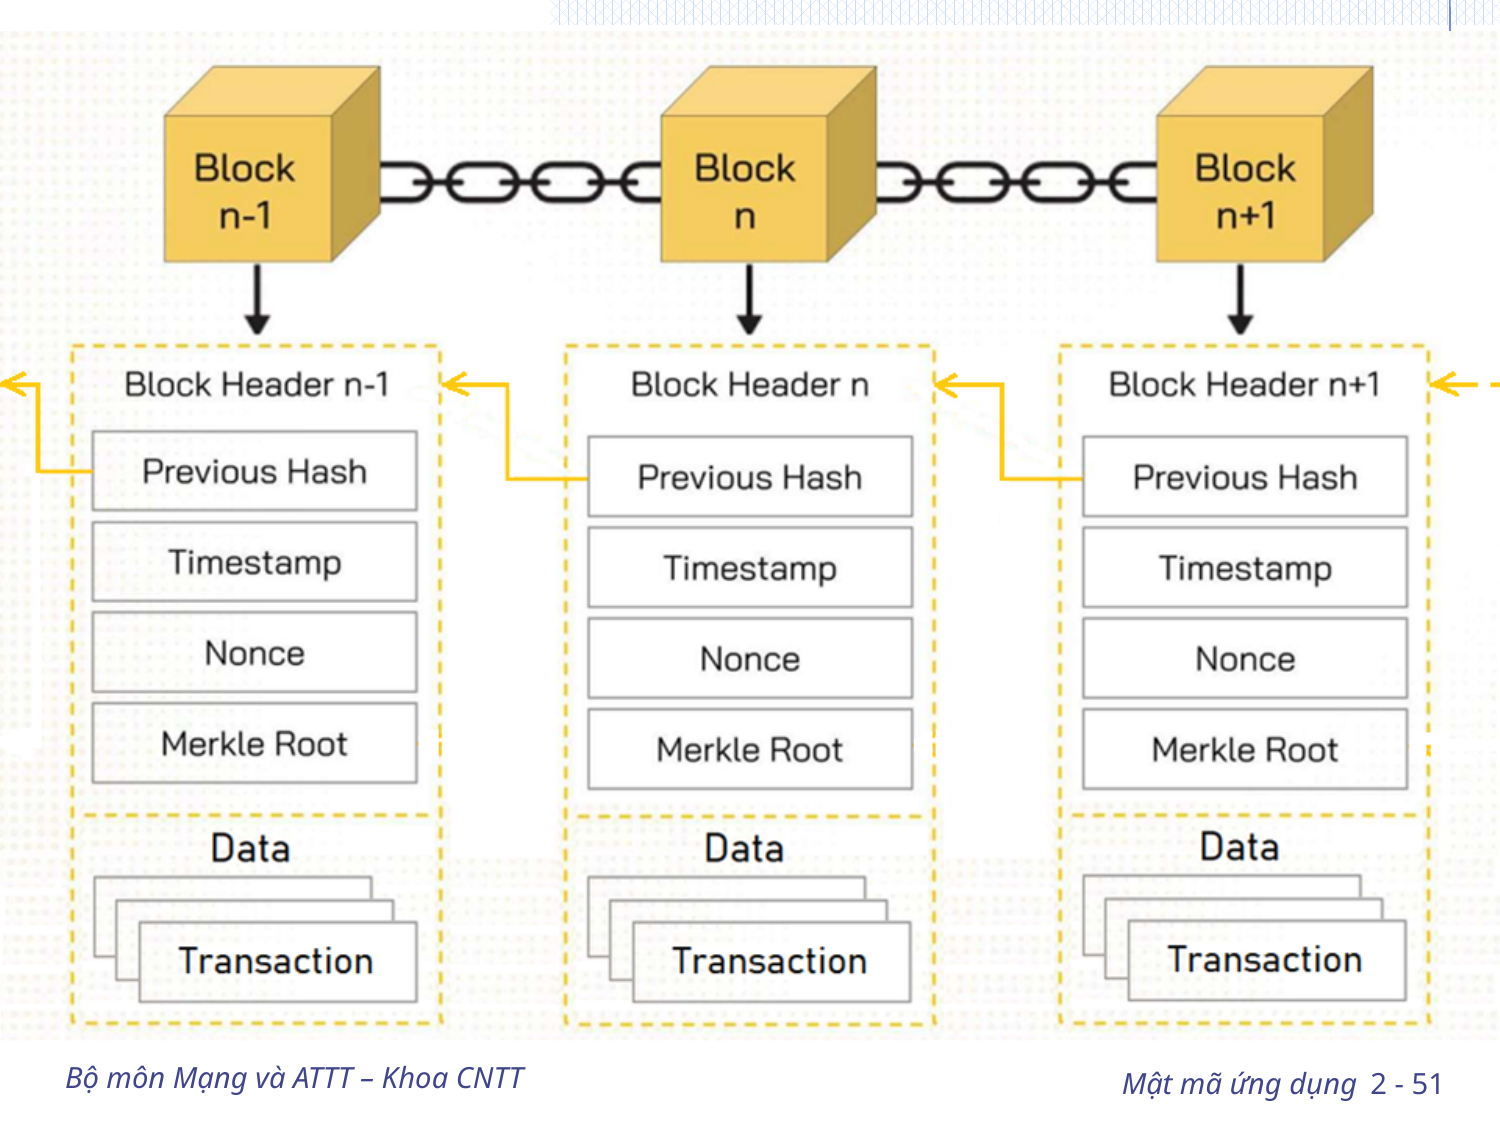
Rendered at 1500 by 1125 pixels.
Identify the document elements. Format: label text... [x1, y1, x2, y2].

picture [0, 30, 1500, 1051]
slide_number Bộ môn Mạng và ATTT – Khoa CNTT [50, 1059, 638, 1103]
